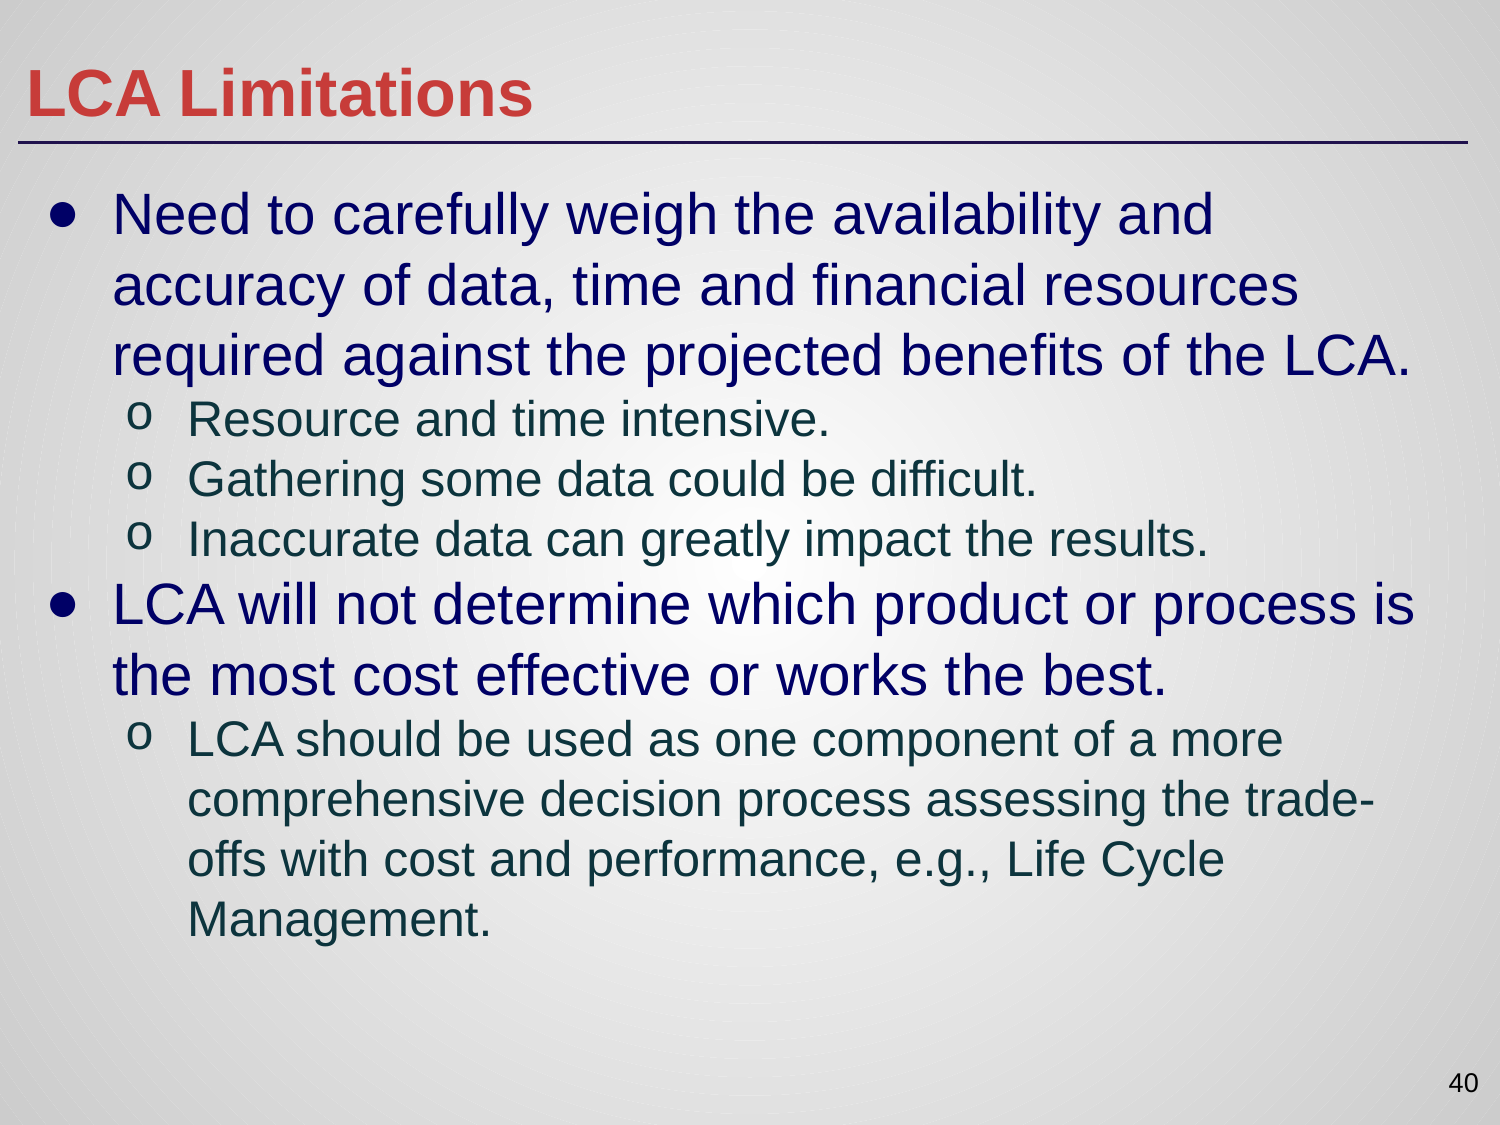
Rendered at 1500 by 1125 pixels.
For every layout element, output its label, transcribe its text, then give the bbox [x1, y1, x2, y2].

list Need to carefully weigh the availability and accuracy of data, time and financial resources required against the projected benefits of the LCA. Resource and time intensive. Gathering some data could be difficult. Inaccurate data can greatly impact the results. LCA will not determine which product or process is the most cost effective or works the best. LCA should be used as one component of a more comprehensive decision process assessing the trade-offs with cost and performance, e.g., Life Cycle Management. [22, 161, 1463, 1078]
slide_number ‹#› [1403, 1038, 1494, 1125]
title LCA Limitations [11, 9, 1475, 145]
